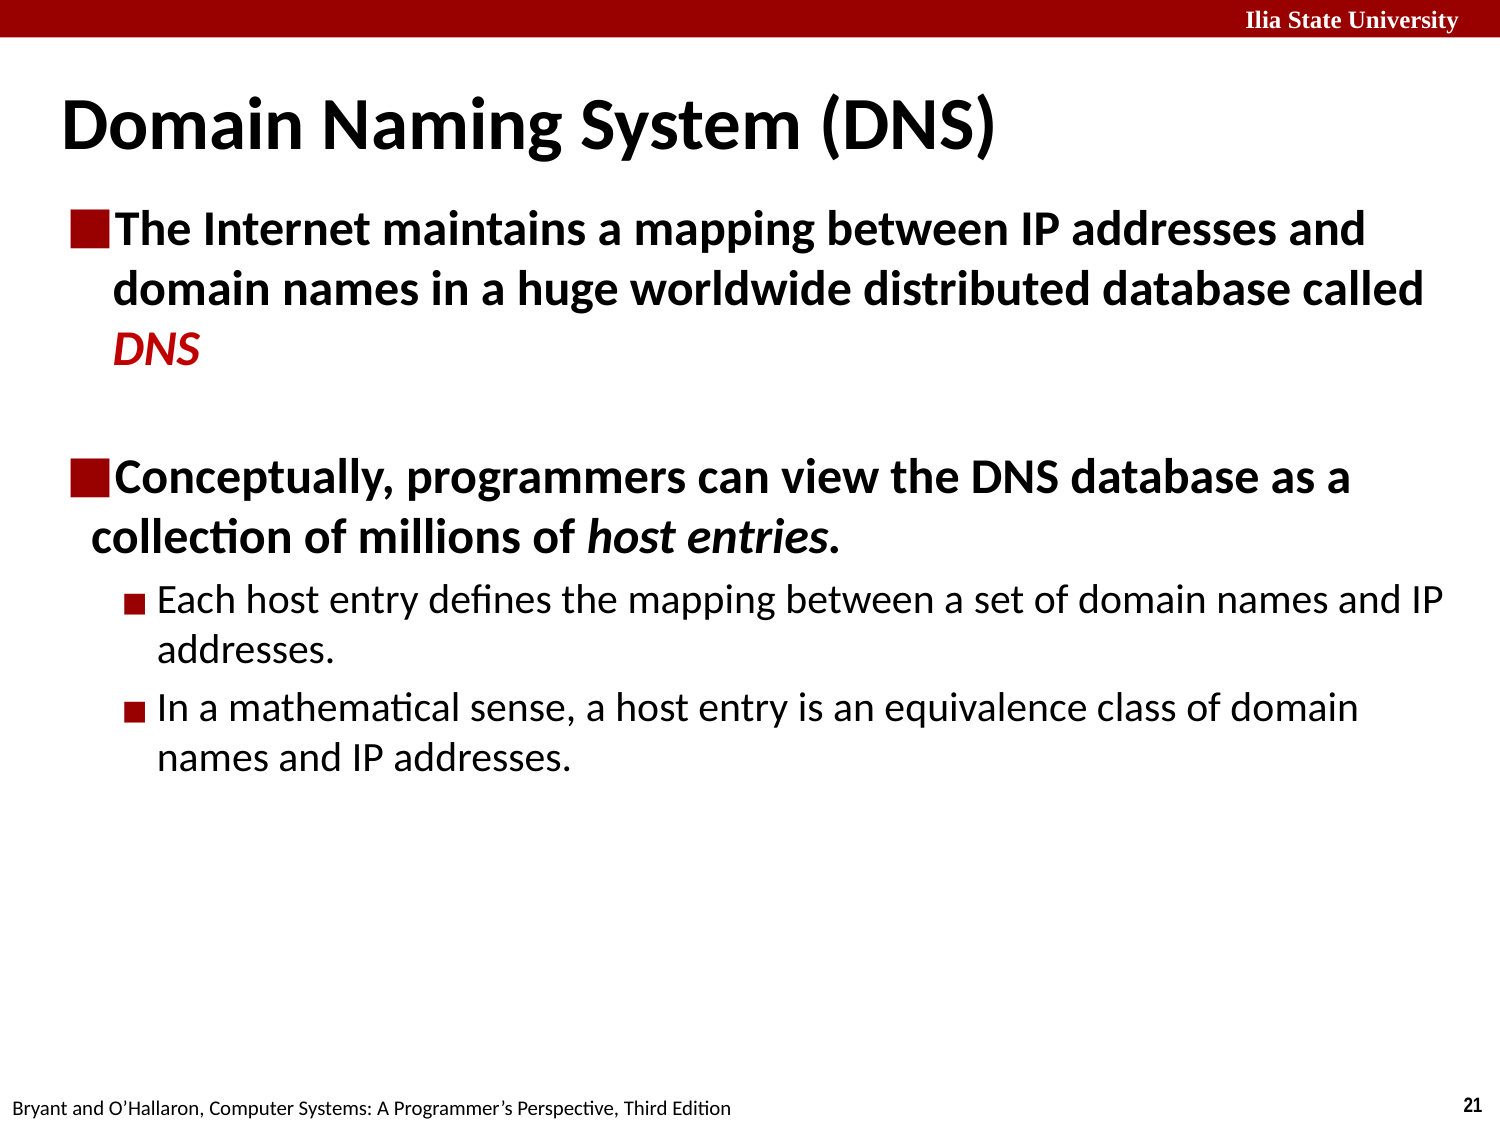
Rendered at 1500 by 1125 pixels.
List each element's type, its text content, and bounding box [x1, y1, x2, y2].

list The Internet maintains a mapping between IP addresses and domain names in a huge worldwide distributed database called DNS Conceptually, programmers can view the DNS database as a collection of millions of host entries. Each host entry defines the mapping between a set of domain names and IP addresses. In a mathematical sense, a host entry is an equivalence class of domain names and IP addresses. [50, 187, 1478, 1113]
title Domain Naming System (DNS) [46, 72, 1292, 167]
